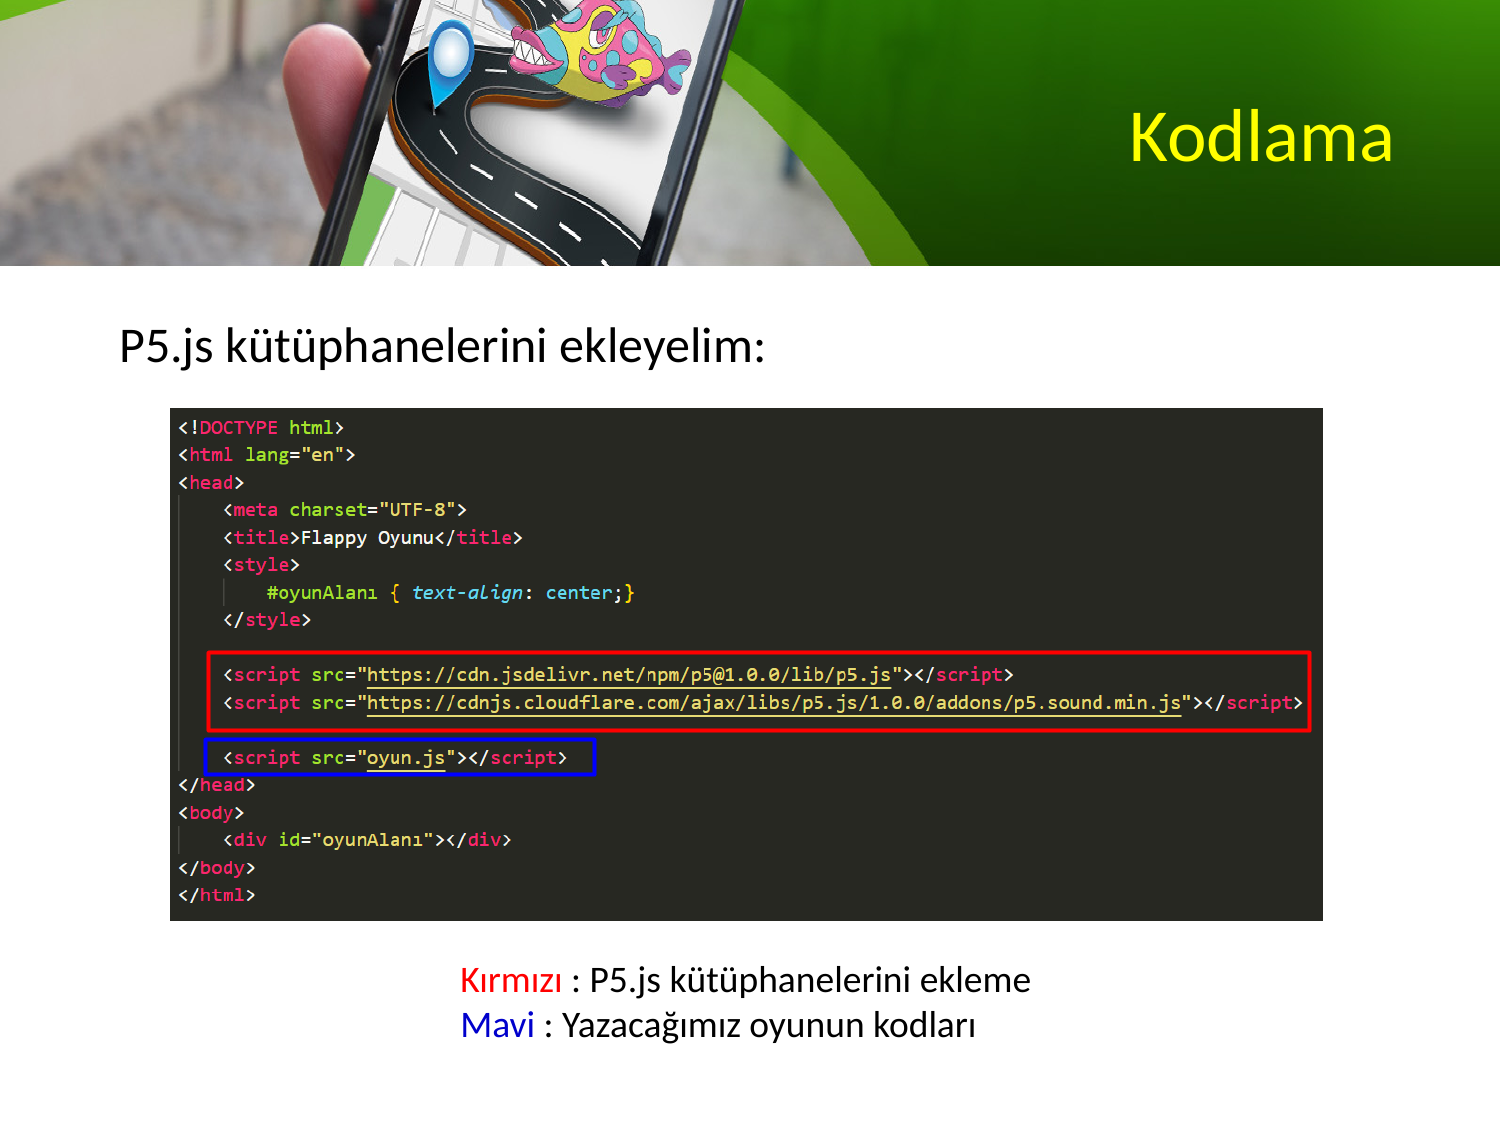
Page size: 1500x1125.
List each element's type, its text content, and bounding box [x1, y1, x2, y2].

text_box Kırmızı : P5.js kütüphanelerini ekleme Mavi : Yazacağımız oyunun kodları [445, 947, 1047, 1053]
picture [0, 0, 1500, 1125]
title Kodlama [82, 48, 1411, 216]
text_box P5.js kütüphanelerini ekleyelim: [104, 304, 783, 380]
